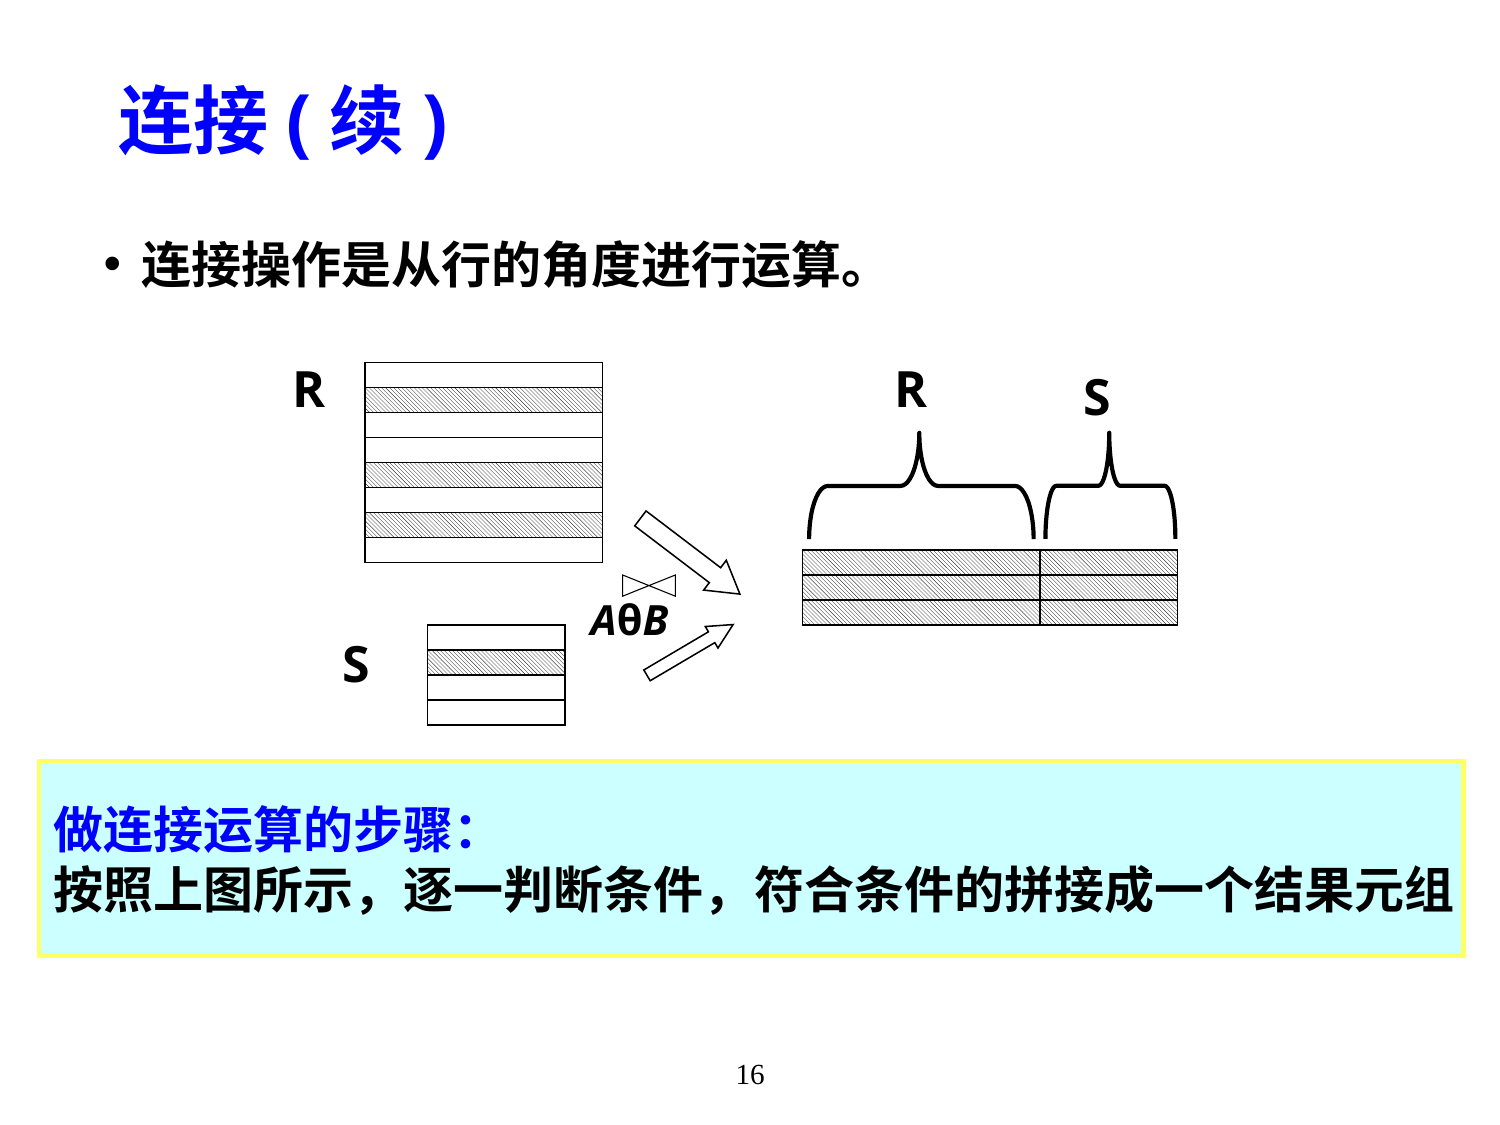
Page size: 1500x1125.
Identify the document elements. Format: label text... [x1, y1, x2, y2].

title 连接(续) [103, 59, 1397, 190]
footer 16 [496, 1042, 1004, 1103]
text_box 做连接运算的步骤： 按照上图所示，逐一判断条件，符合条件的拼接成一个结果元组 [38, 761, 1464, 956]
list 连接操作是从行的角度进行运算。 [88, 220, 1436, 761]
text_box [277, 349, 1178, 725]
